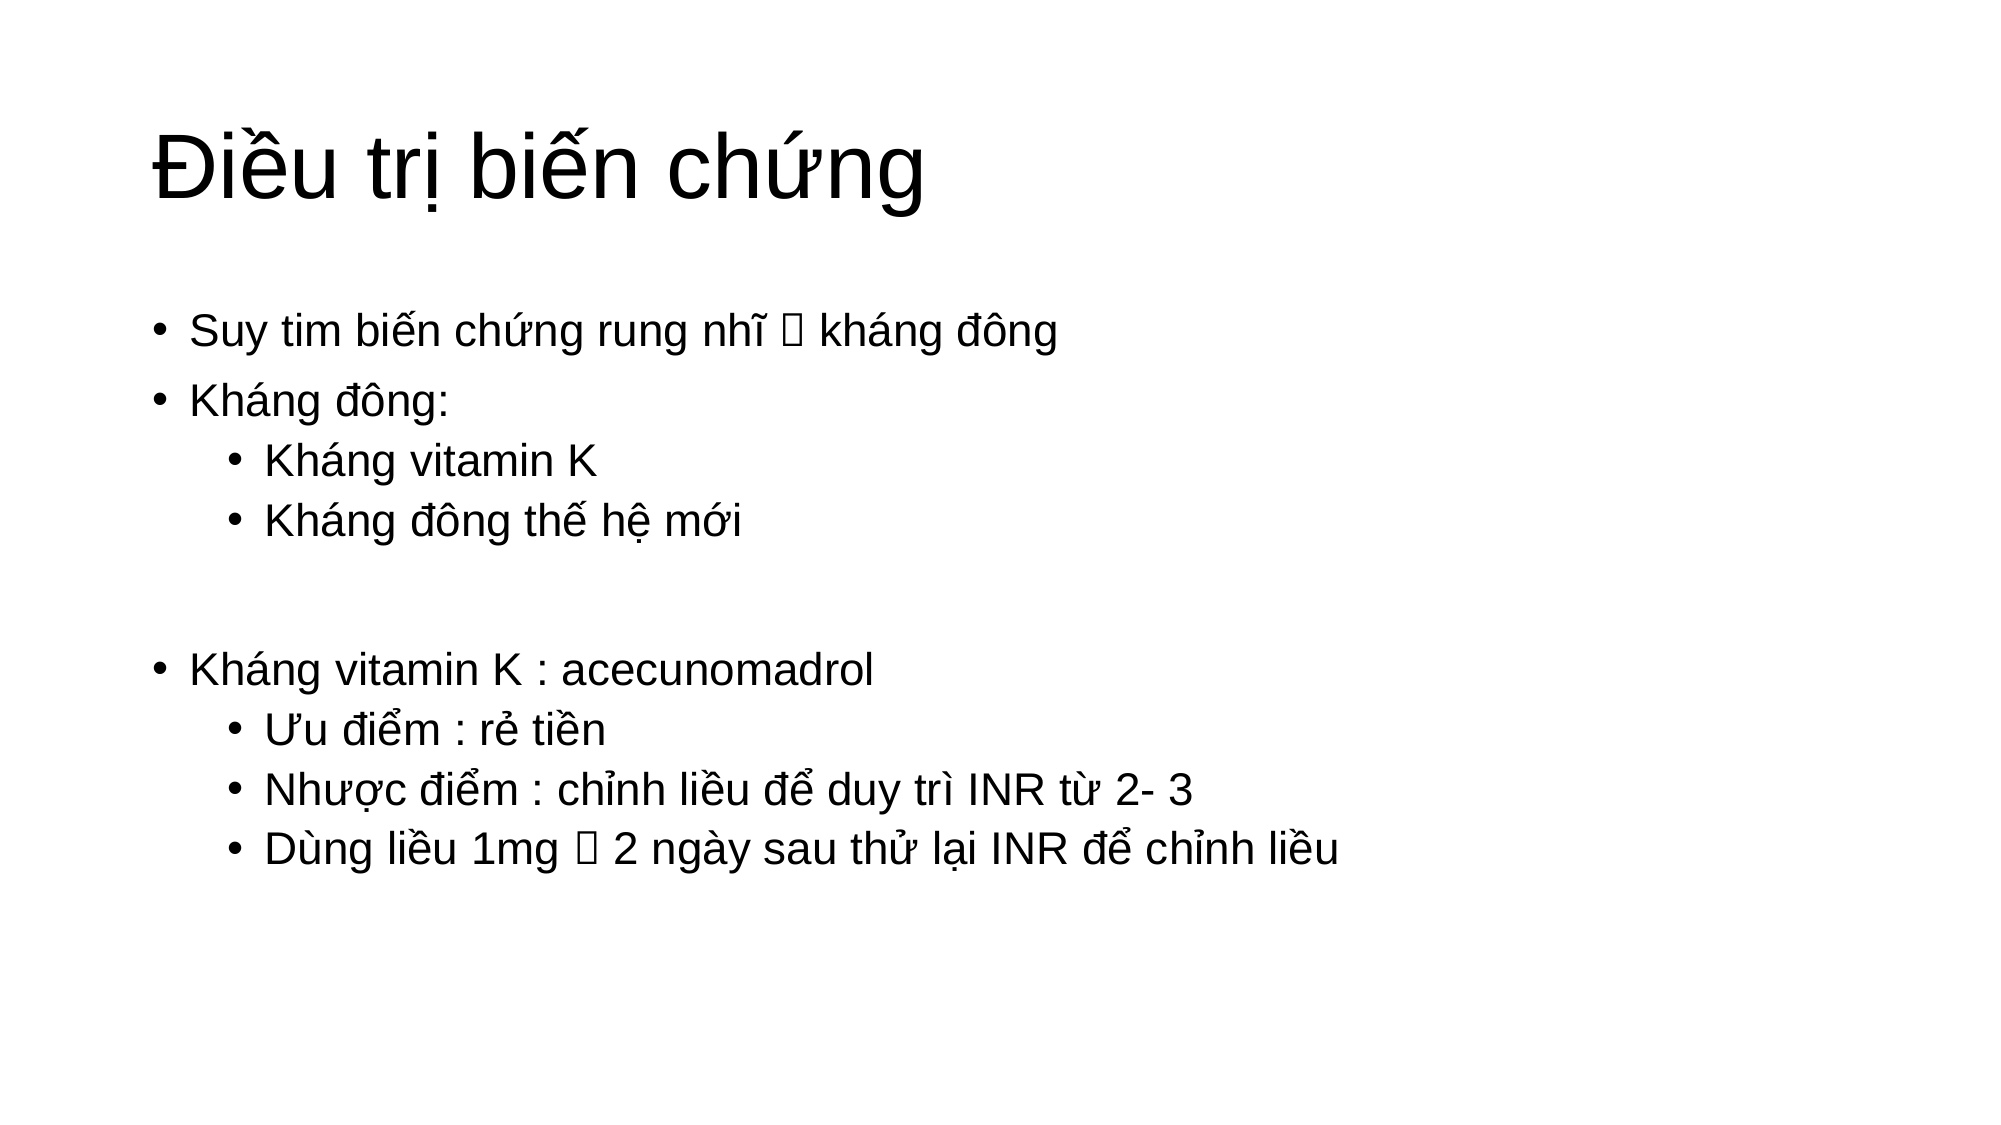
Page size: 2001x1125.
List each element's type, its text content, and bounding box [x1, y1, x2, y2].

list Suy tim biến chứng rung nhĩ  kháng đông Kháng đông: Kháng vitamin K Kháng đông thế hệ mới Kháng vitamin K : acecunomadrol Ưu điểm : rẻ tiền Nhược điểm : chỉnh liều để duy trì INR từ 2- 3 Dùng liều 1mg  2 ngày sau thử lại INR để chỉnh liều [137, 299, 1863, 1014]
title Điều trị biến chứng [137, 59, 1863, 278]
